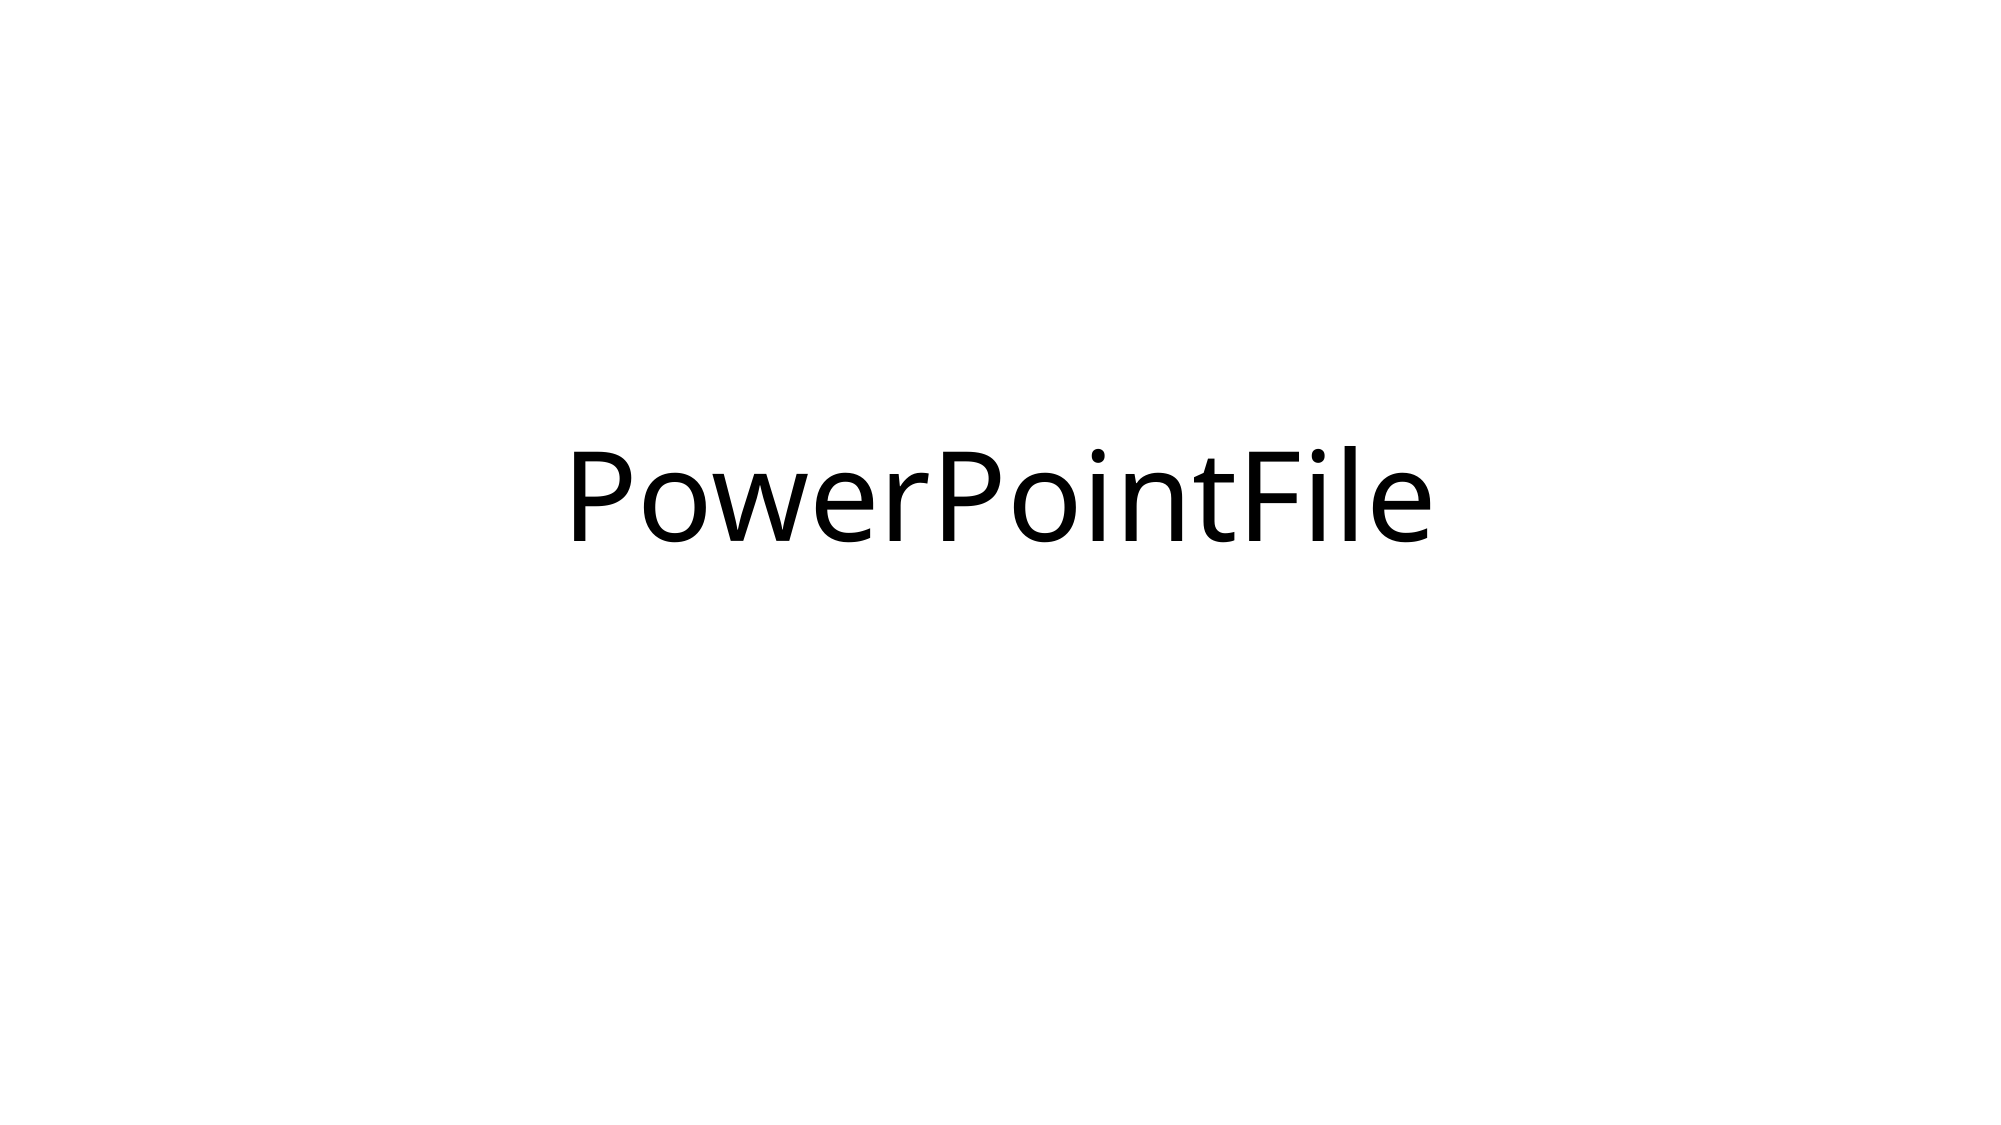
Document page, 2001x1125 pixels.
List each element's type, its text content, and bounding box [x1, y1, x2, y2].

title PowerPointFile [249, 184, 1750, 576]
